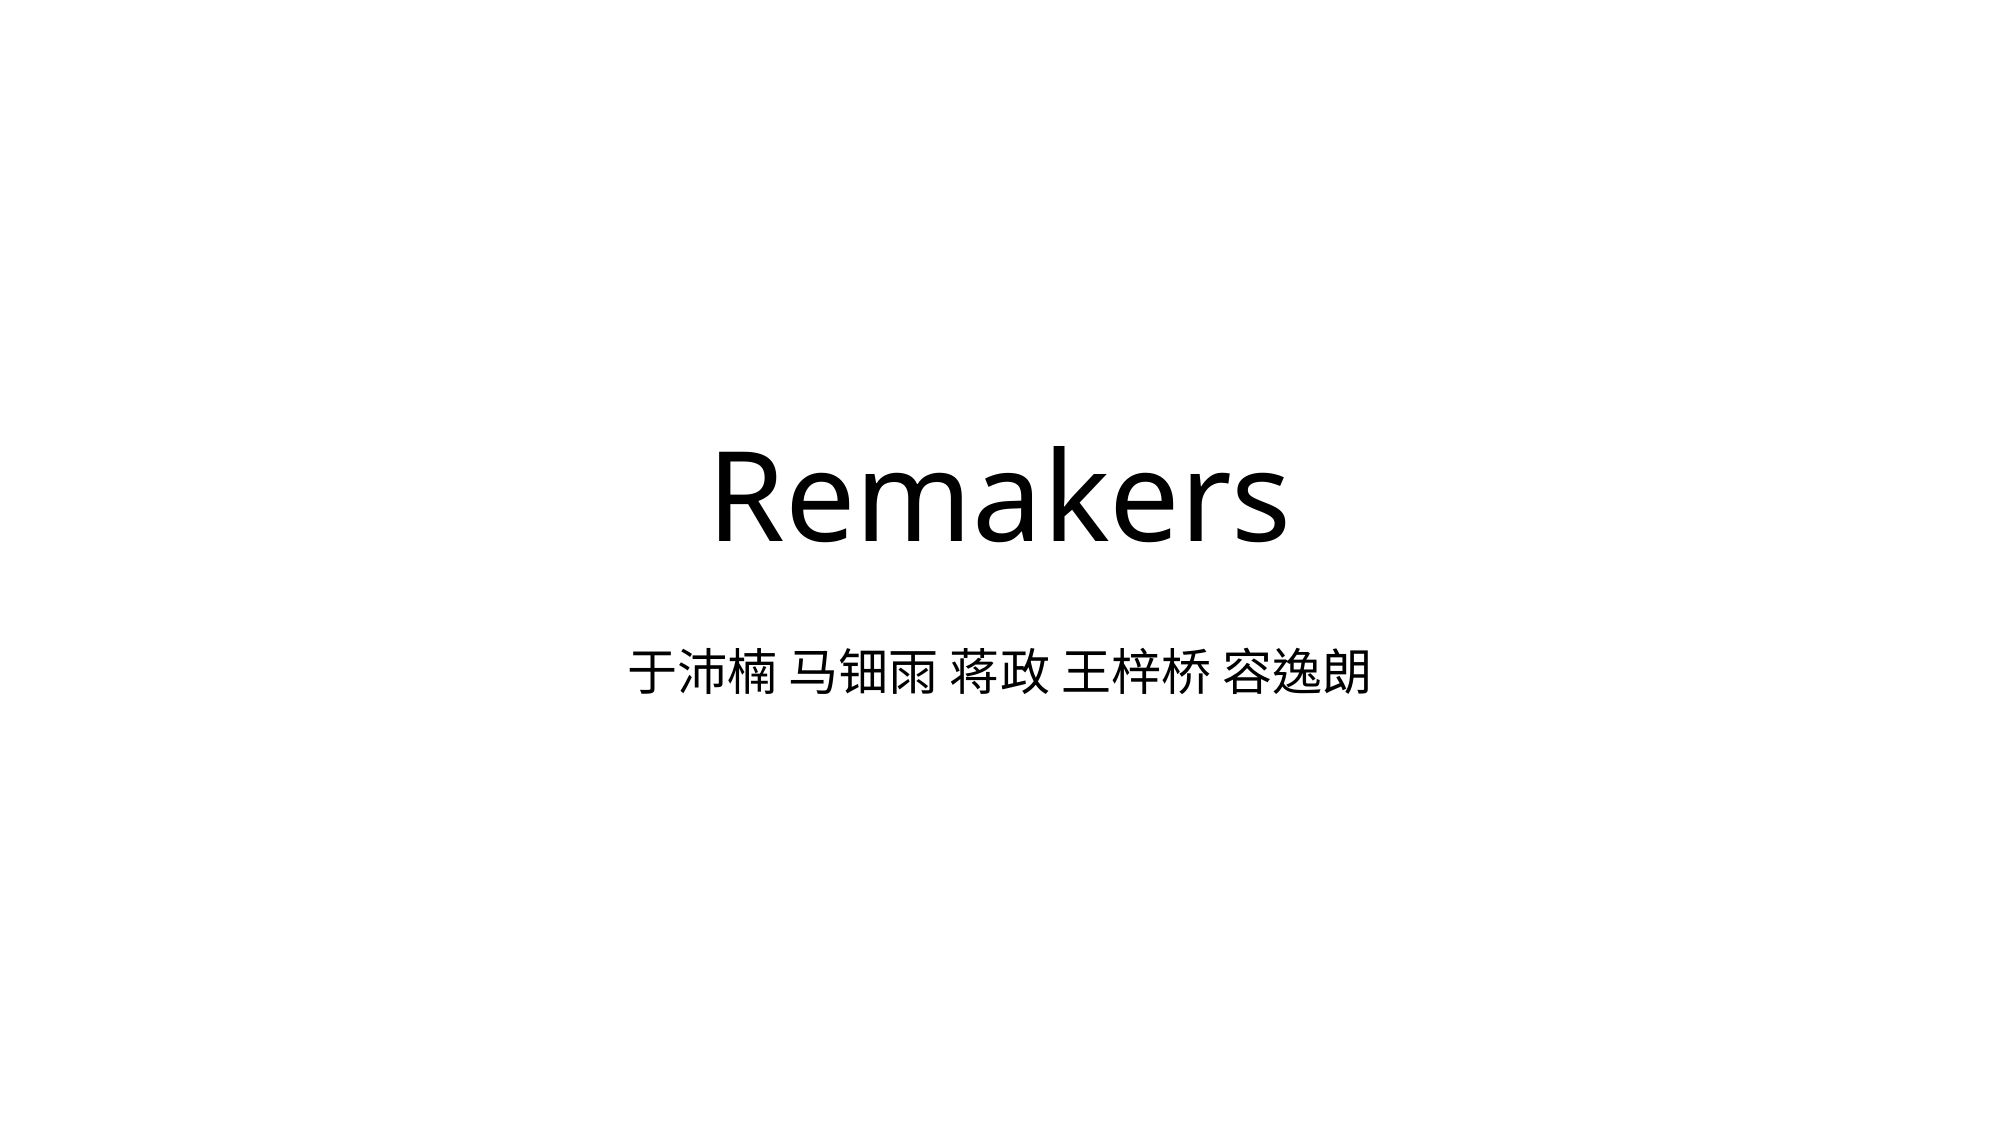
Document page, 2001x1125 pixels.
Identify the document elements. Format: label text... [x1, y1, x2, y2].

title Remakers [249, 184, 1750, 576]
subtitle 于沛楠 马钿雨 蒋政 王梓桥 容逸朗 [249, 639, 1750, 863]
